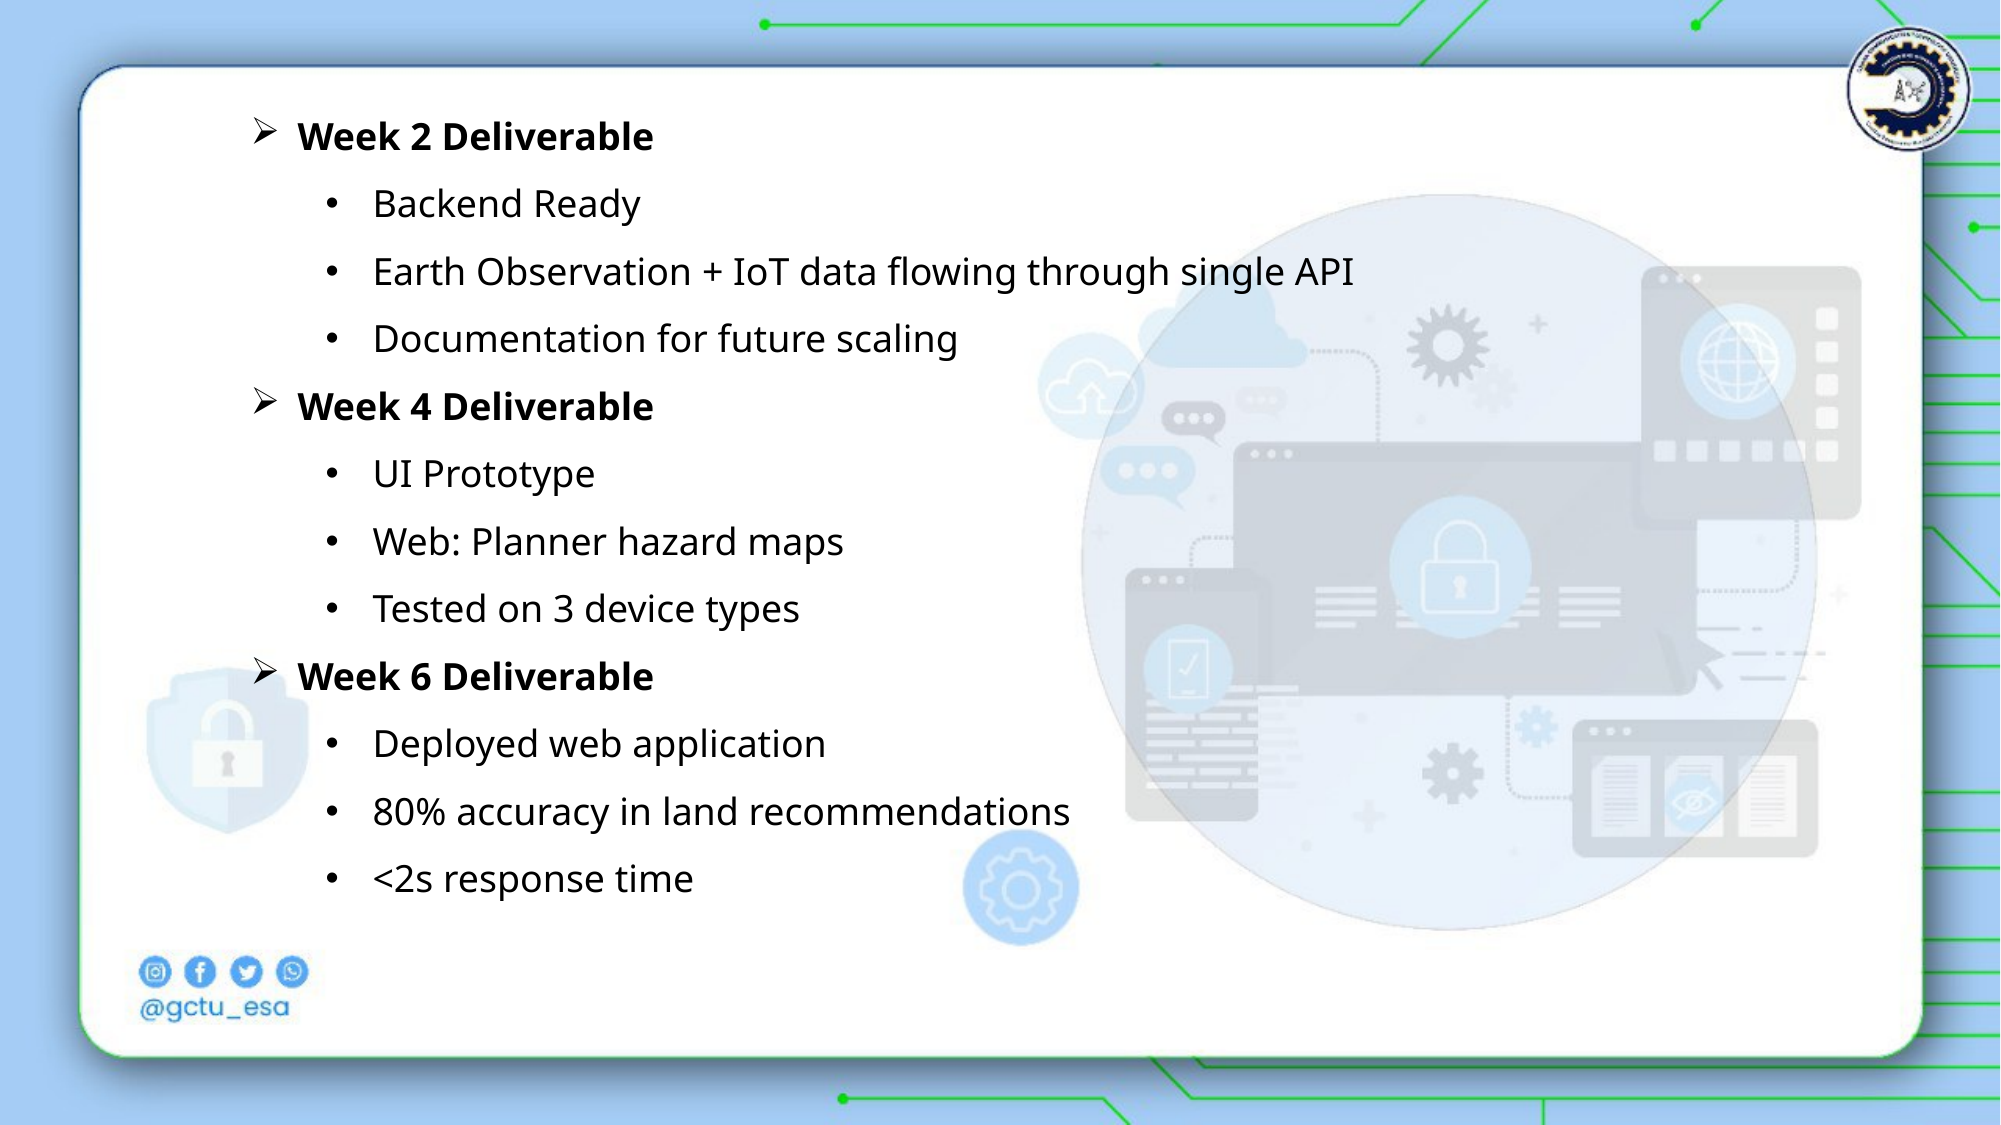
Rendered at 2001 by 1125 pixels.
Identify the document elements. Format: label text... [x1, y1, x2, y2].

text_box Week 2 Deliverable Backend Ready Earth Observation + IoT data flowing through single API Documentation for future scaling Week 4 Deliverable UI Prototype Web: Planner hazard maps Tested on 3 device types Week 6 Deliverable Deployed web application 80% accuracy in land recommendations <2s response time [235, 83, 1825, 908]
picture [0, 0, 2001, 1125]
